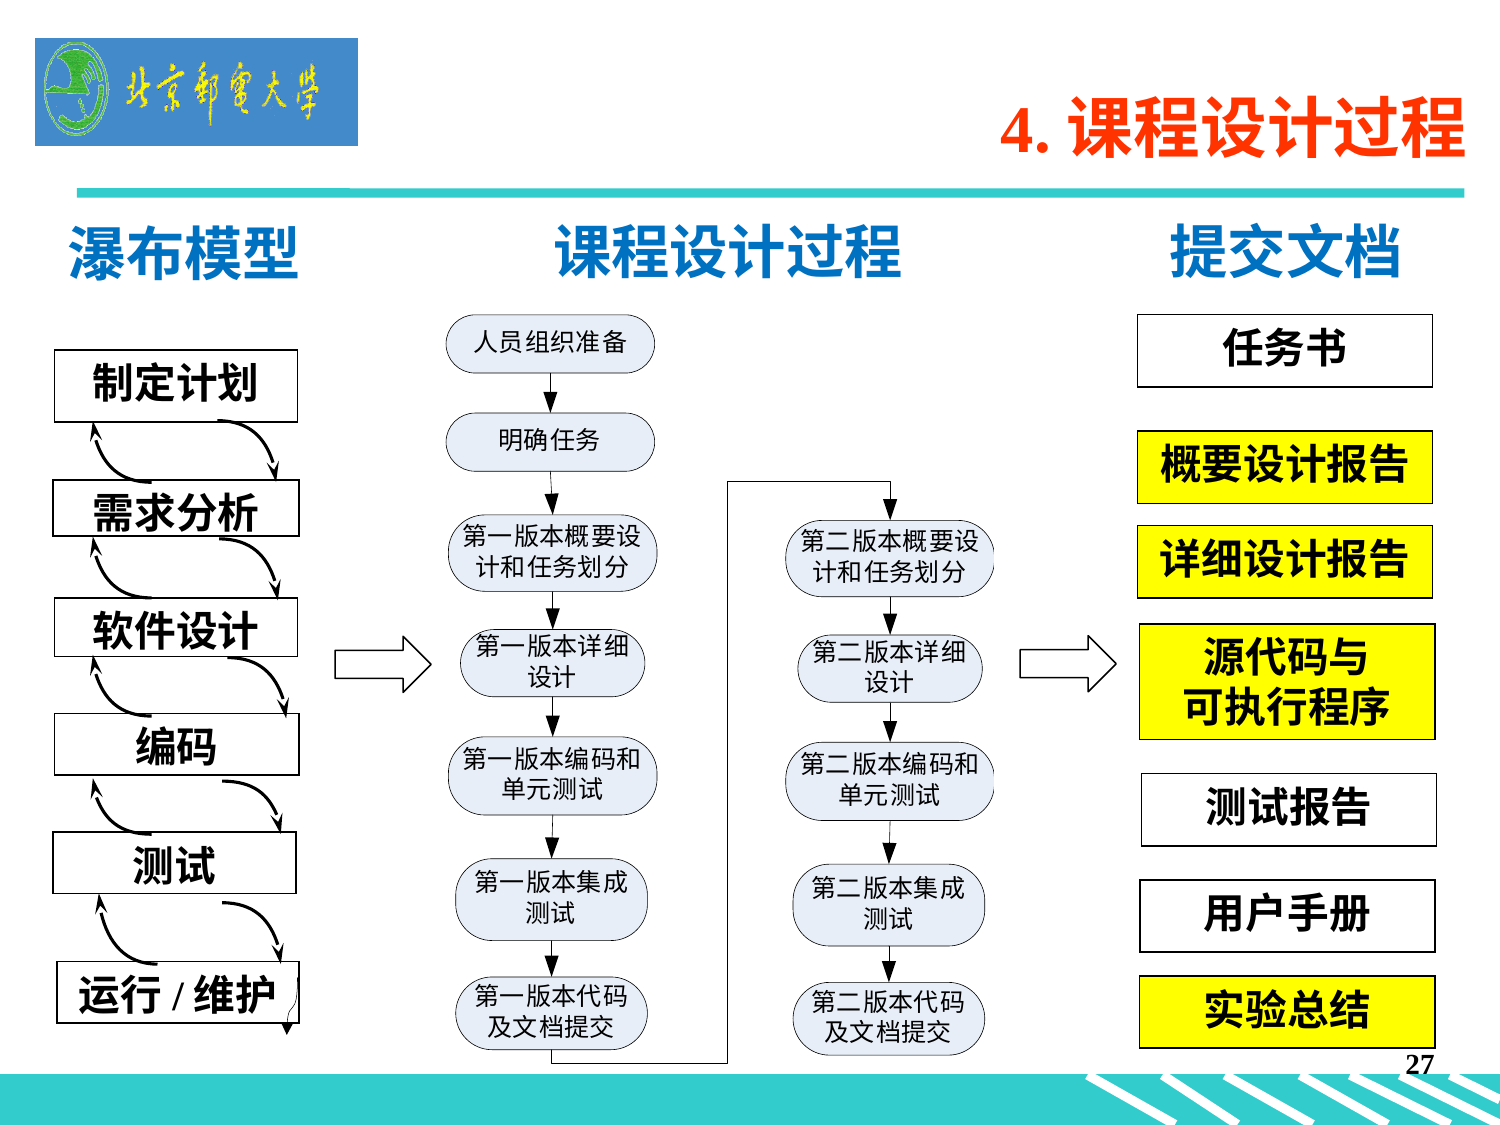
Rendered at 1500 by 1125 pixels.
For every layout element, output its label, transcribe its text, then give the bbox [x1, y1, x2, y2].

picture [442, 311, 995, 1065]
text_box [52, 349, 300, 1036]
picture [34, 37, 358, 146]
text_box 概要设计报告 [1137, 430, 1433, 504]
text_box 用户手册 [1139, 879, 1436, 953]
text_box 详细设计报告 [1137, 525, 1433, 598]
text_box 任务书 [1137, 314, 1433, 387]
text_box 实验总结 [1139, 975, 1435, 1049]
title 4.课程设计过程 [207, 66, 1483, 185]
text_box 课程设计过程 [538, 208, 1018, 293]
text_box [1020, 635, 1117, 692]
text_box [335, 636, 432, 693]
text_box 测试报告 [1141, 773, 1437, 846]
text_box 源代码与 可执行程序 [1139, 623, 1435, 740]
text_box 提交文档 [1154, 208, 1450, 293]
text_box 瀑布模型 [53, 209, 320, 295]
slide_number 27 [1137, 1037, 1451, 1113]
